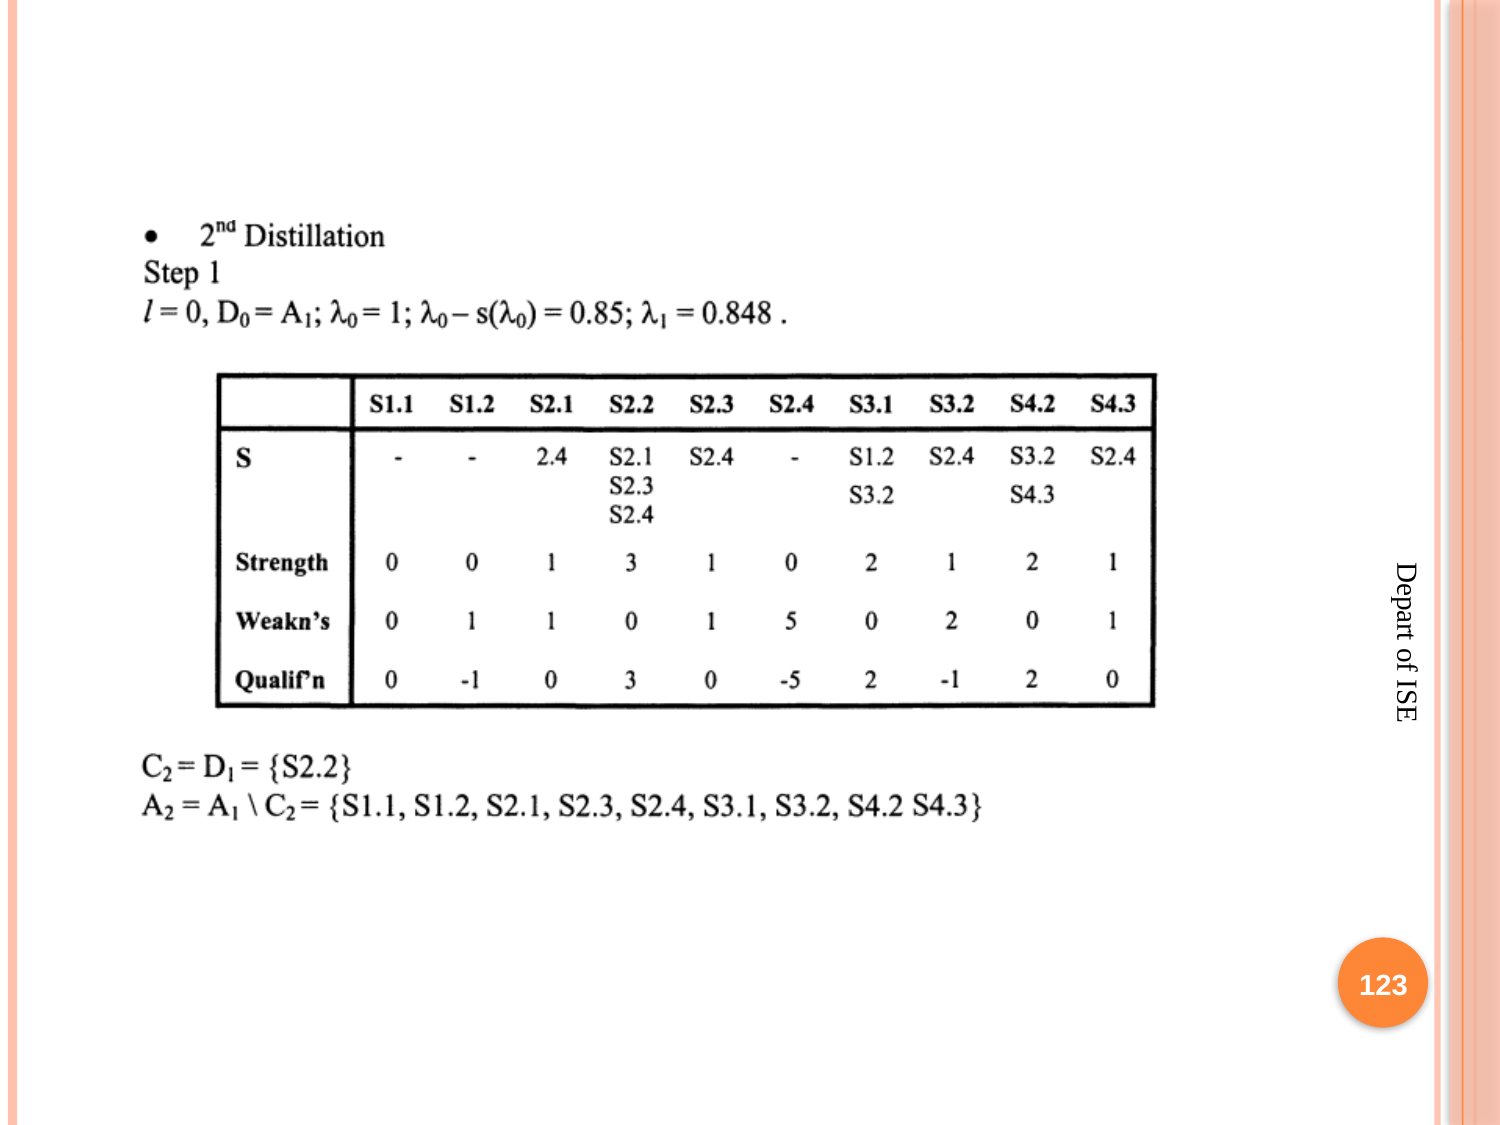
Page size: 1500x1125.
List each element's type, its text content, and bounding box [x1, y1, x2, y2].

footer Depart of ISE [1379, 380, 1440, 906]
picture [133, 219, 1196, 860]
slide_number 123 [1333, 940, 1434, 1026]
